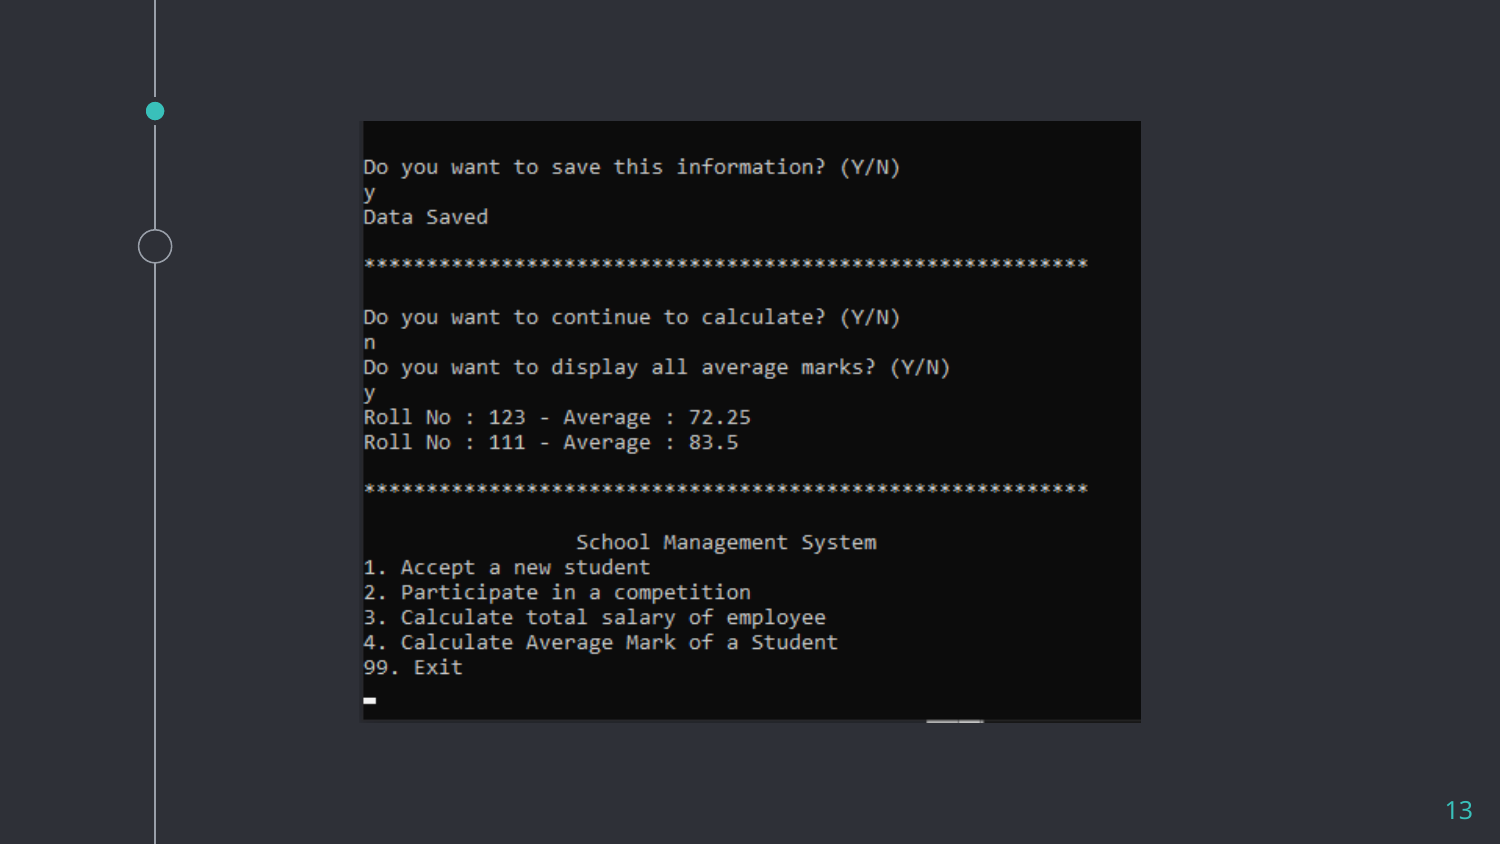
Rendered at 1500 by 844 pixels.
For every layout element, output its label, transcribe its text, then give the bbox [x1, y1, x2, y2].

slide_number 13 [1398, 779, 1489, 832]
picture [359, 120, 1141, 723]
